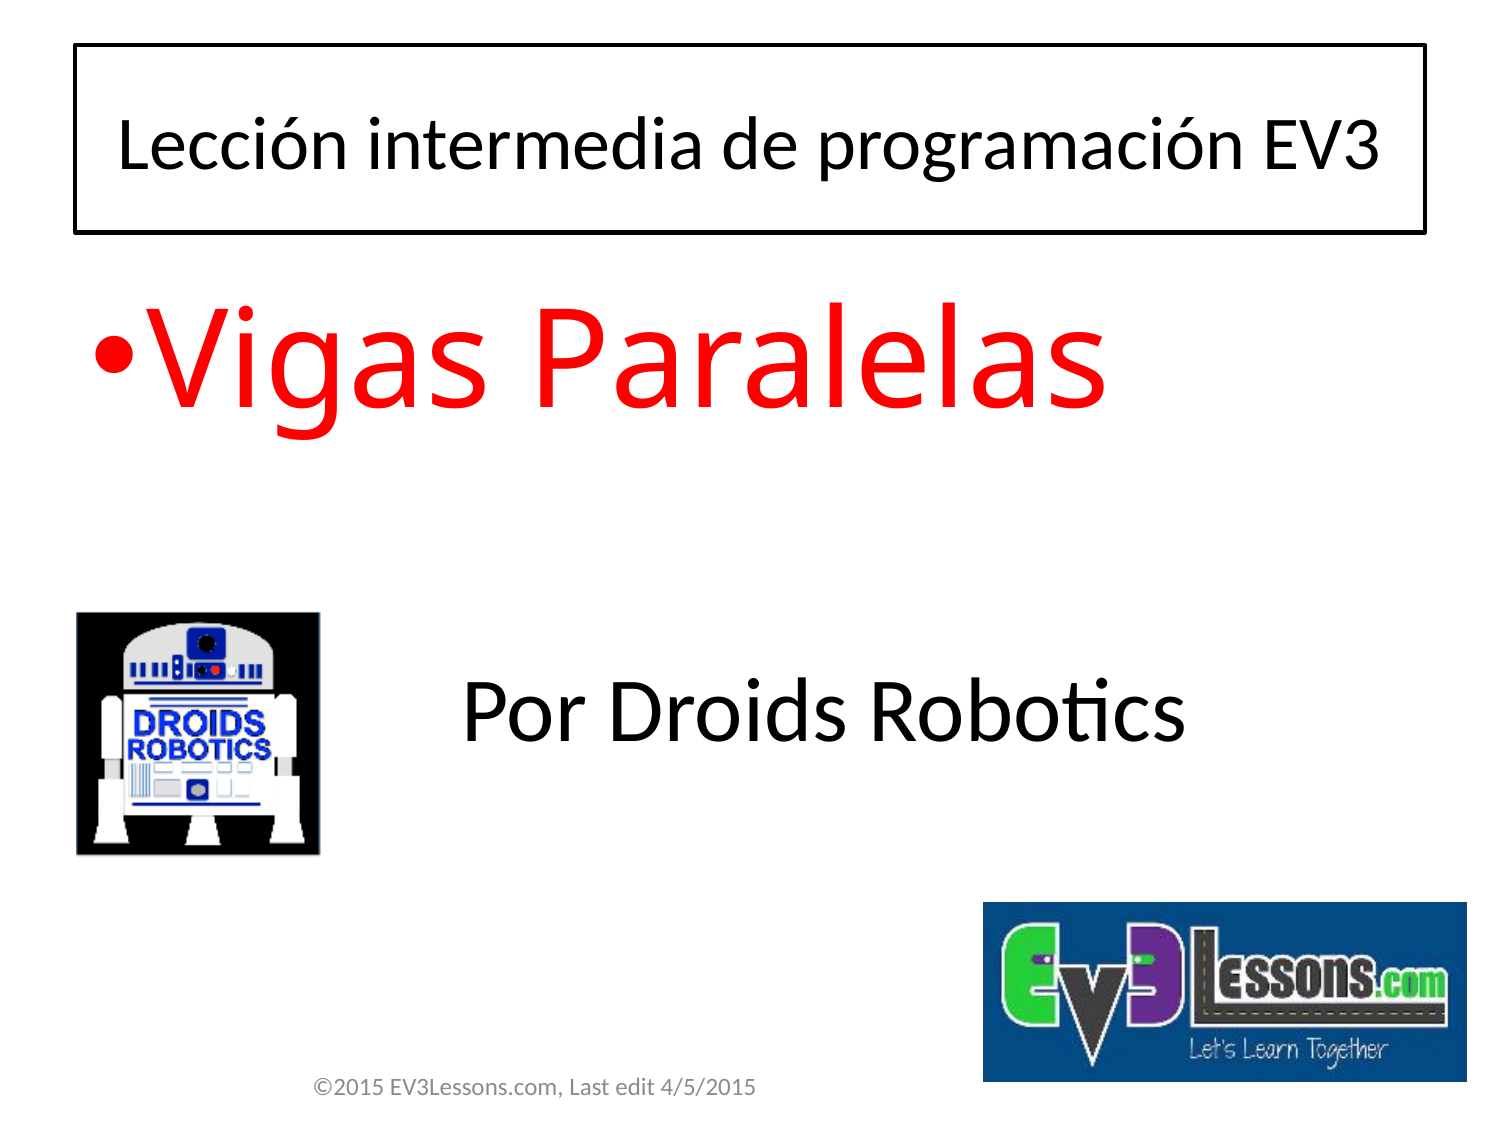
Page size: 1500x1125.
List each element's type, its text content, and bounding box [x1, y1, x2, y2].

list Vigas Paralelas [75, 262, 1425, 453]
text_box Por Droids Robotics [323, 611, 1500, 799]
title Lección intermedia de programación EV3 [73, 43, 1427, 235]
picture [983, 902, 1467, 1082]
picture [74, 610, 322, 858]
footer ©2015 EV3Lessons.com, Last edit 4/5/2015 [32, 1055, 1038, 1116]
